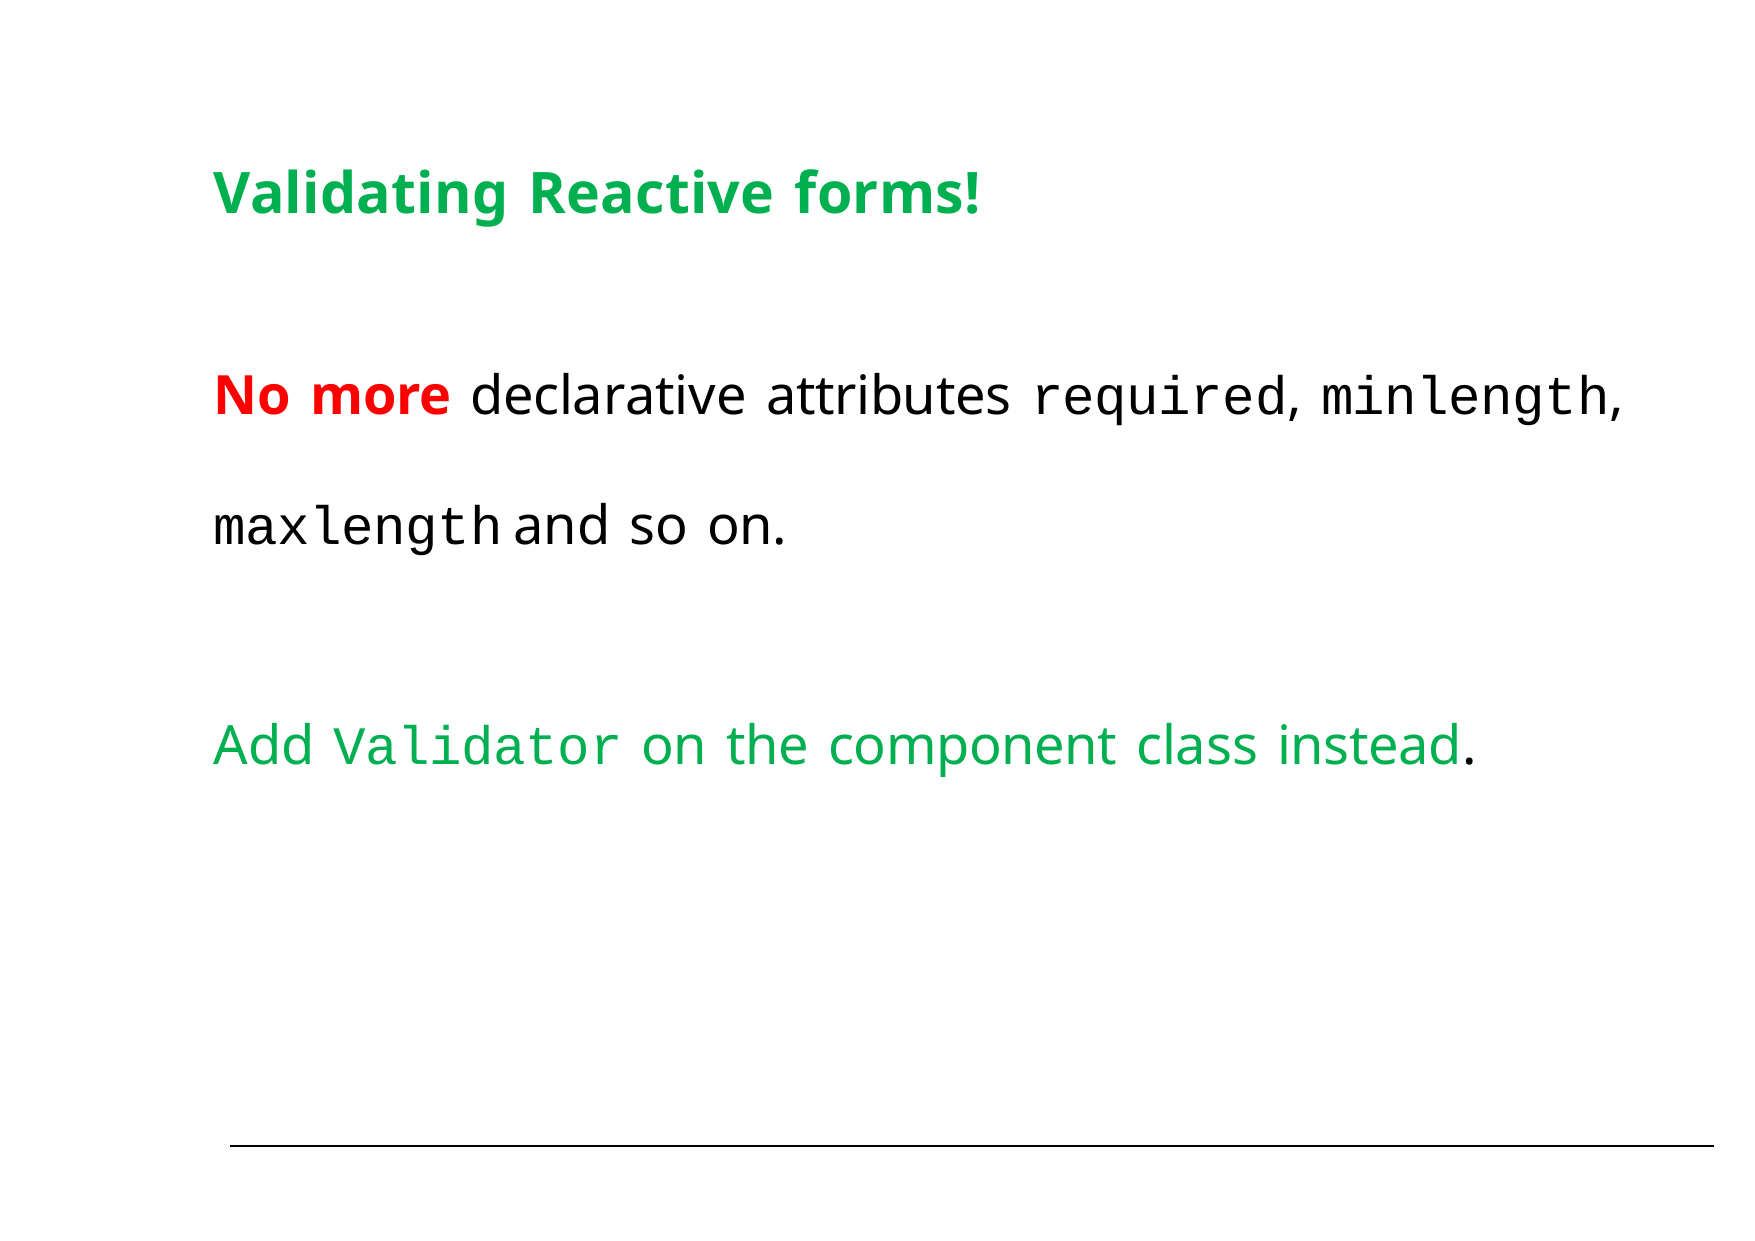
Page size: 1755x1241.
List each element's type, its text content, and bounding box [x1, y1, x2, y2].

text_box Add Validator on the component class instead. [211, 710, 1531, 857]
text_box No more declarative attributes required, minlength, maxlength and so on. [211, 295, 1673, 555]
title Validating Reactive forms! [164, 155, 1590, 364]
